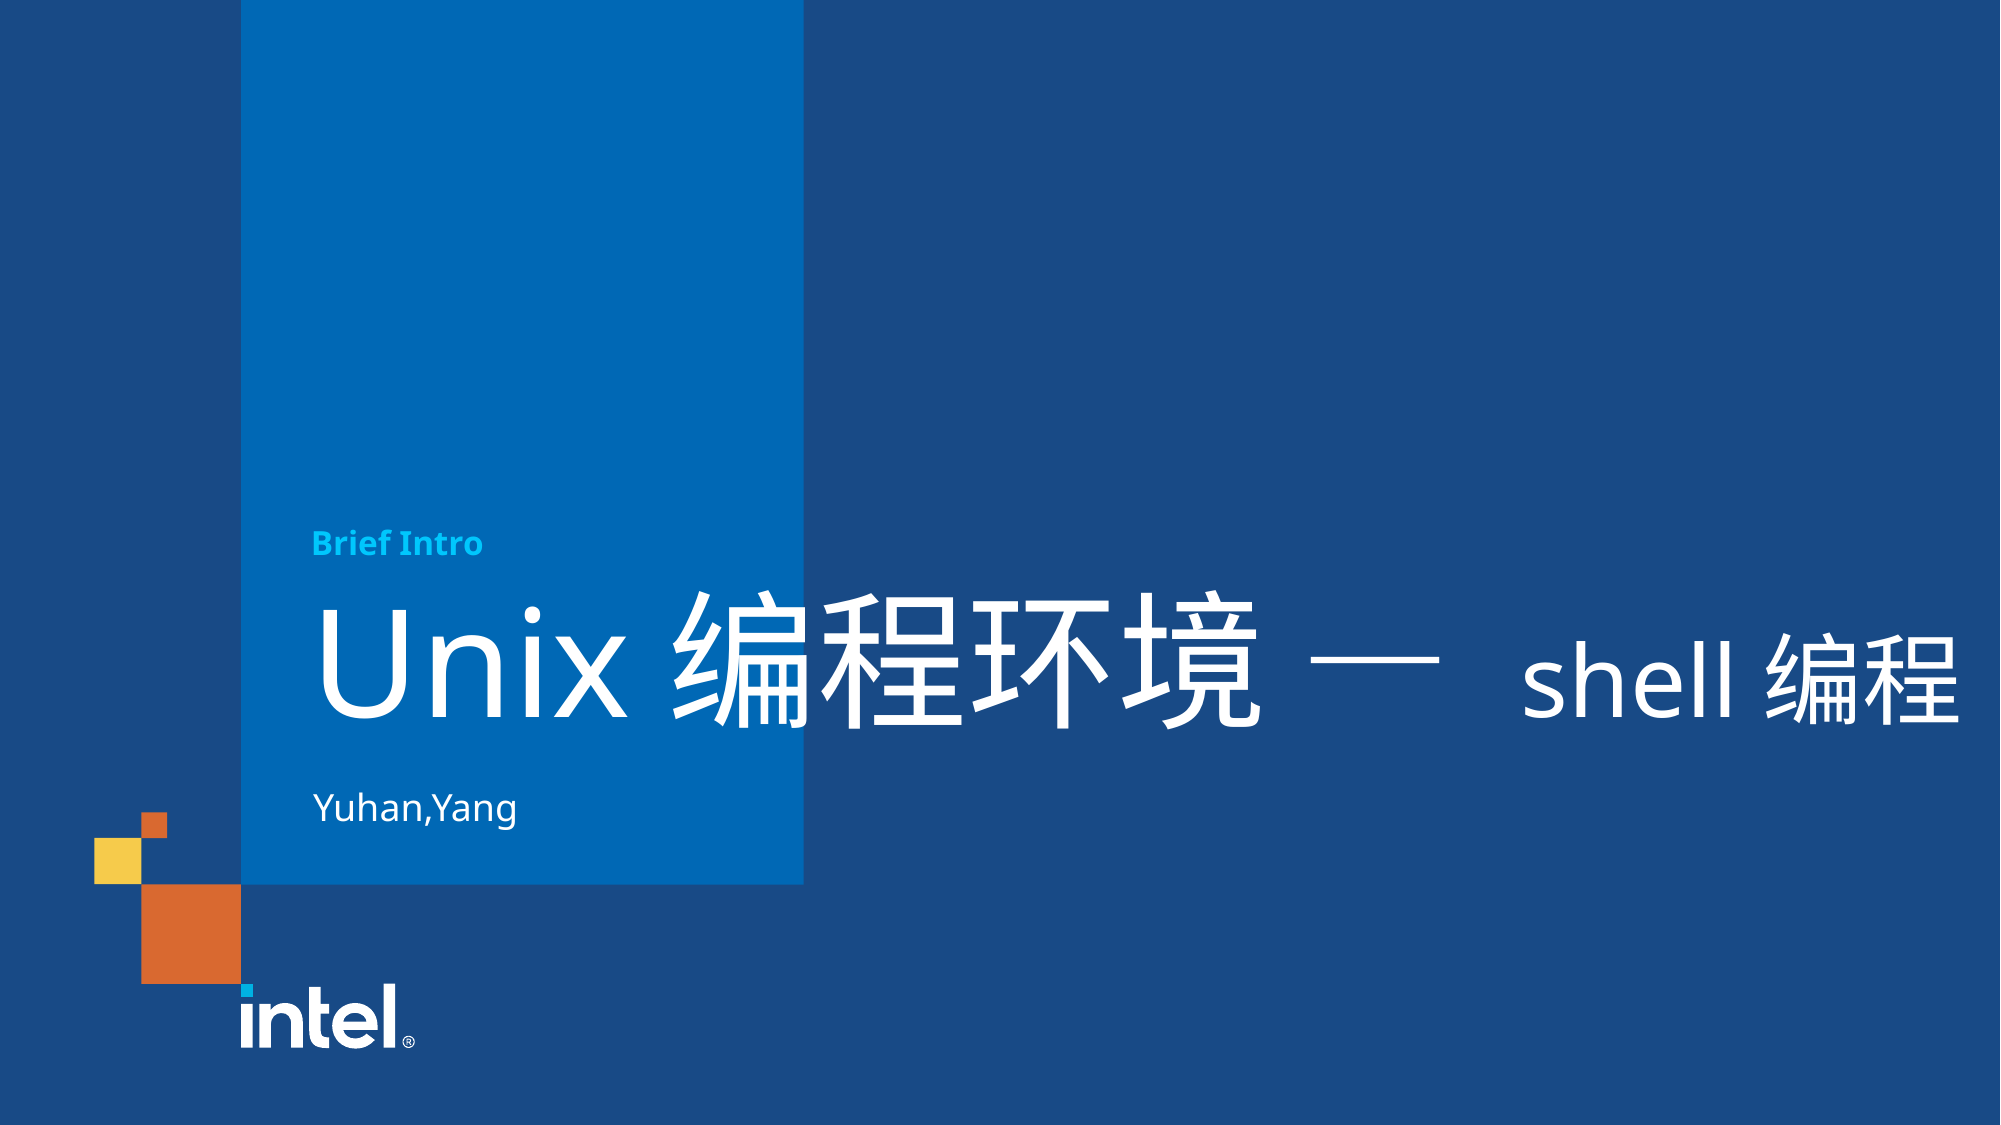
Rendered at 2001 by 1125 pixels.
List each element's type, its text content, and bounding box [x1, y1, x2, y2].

list Brief Intro [310, 521, 2000, 573]
list Yuhan,Yang [312, 783, 2000, 838]
title Unix编程环境 — shell编程 [310, 587, 2000, 768]
